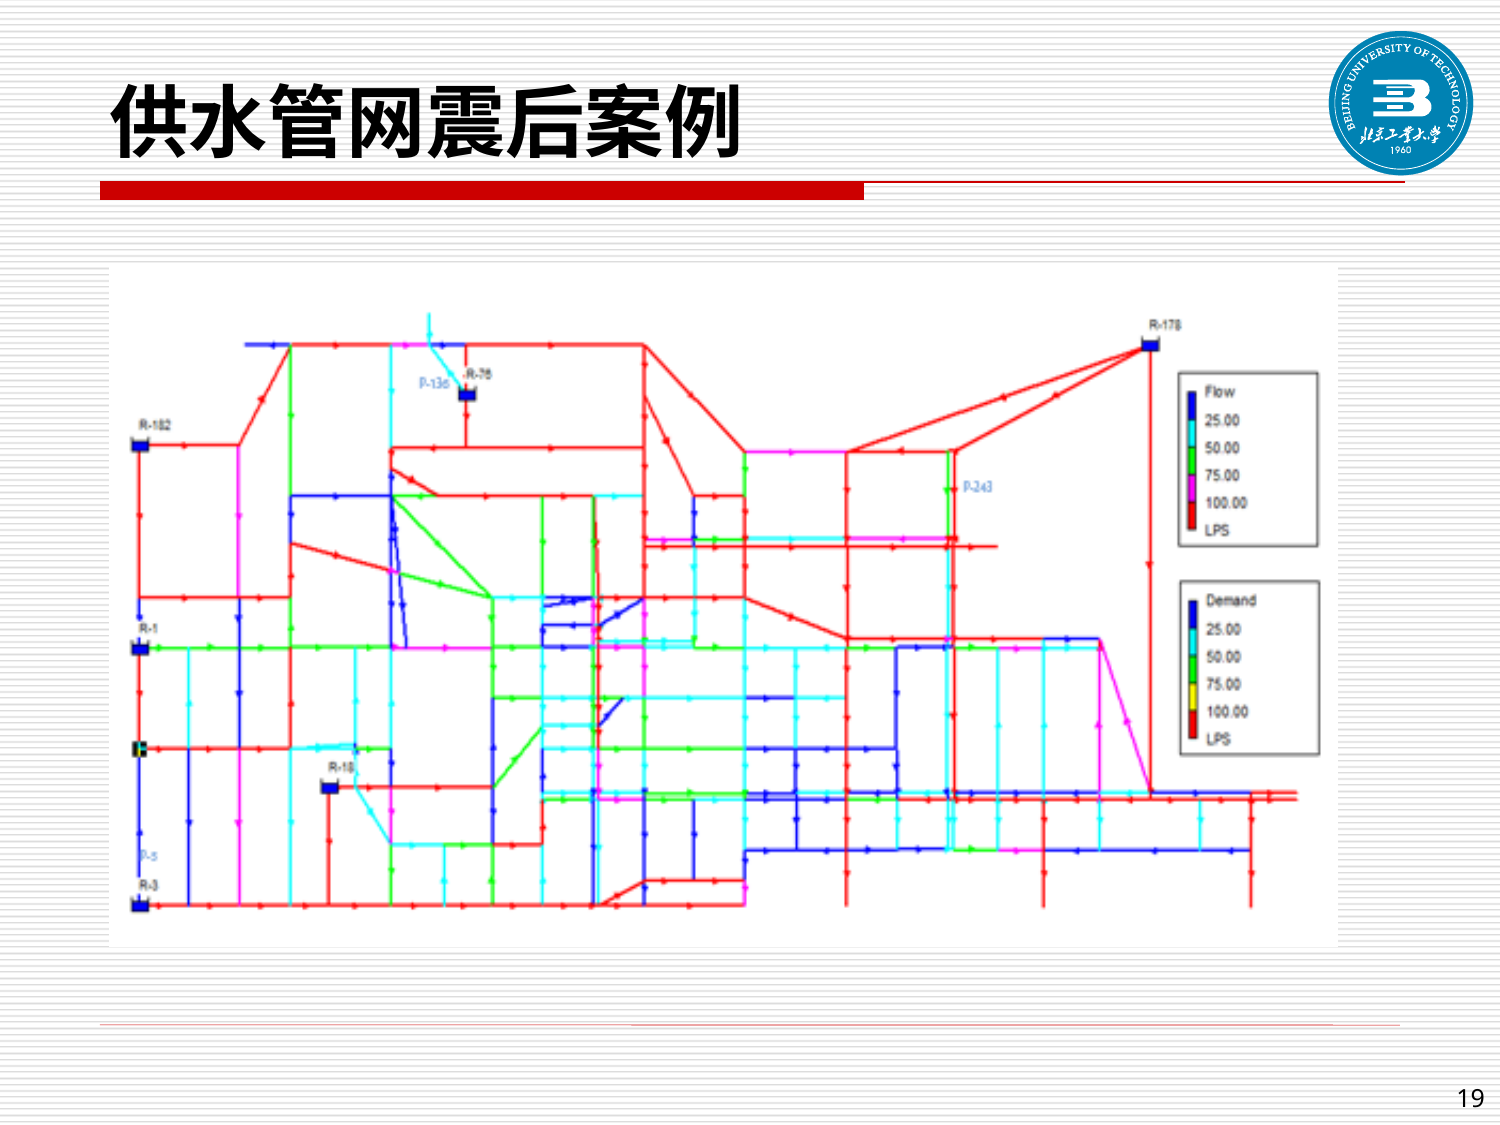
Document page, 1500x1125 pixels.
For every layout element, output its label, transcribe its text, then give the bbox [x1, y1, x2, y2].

picture [0, 0, 1500, 1125]
slide_number 19 [1174, 1074, 1500, 1125]
title 供水管网震后案例 [93, 24, 1407, 176]
